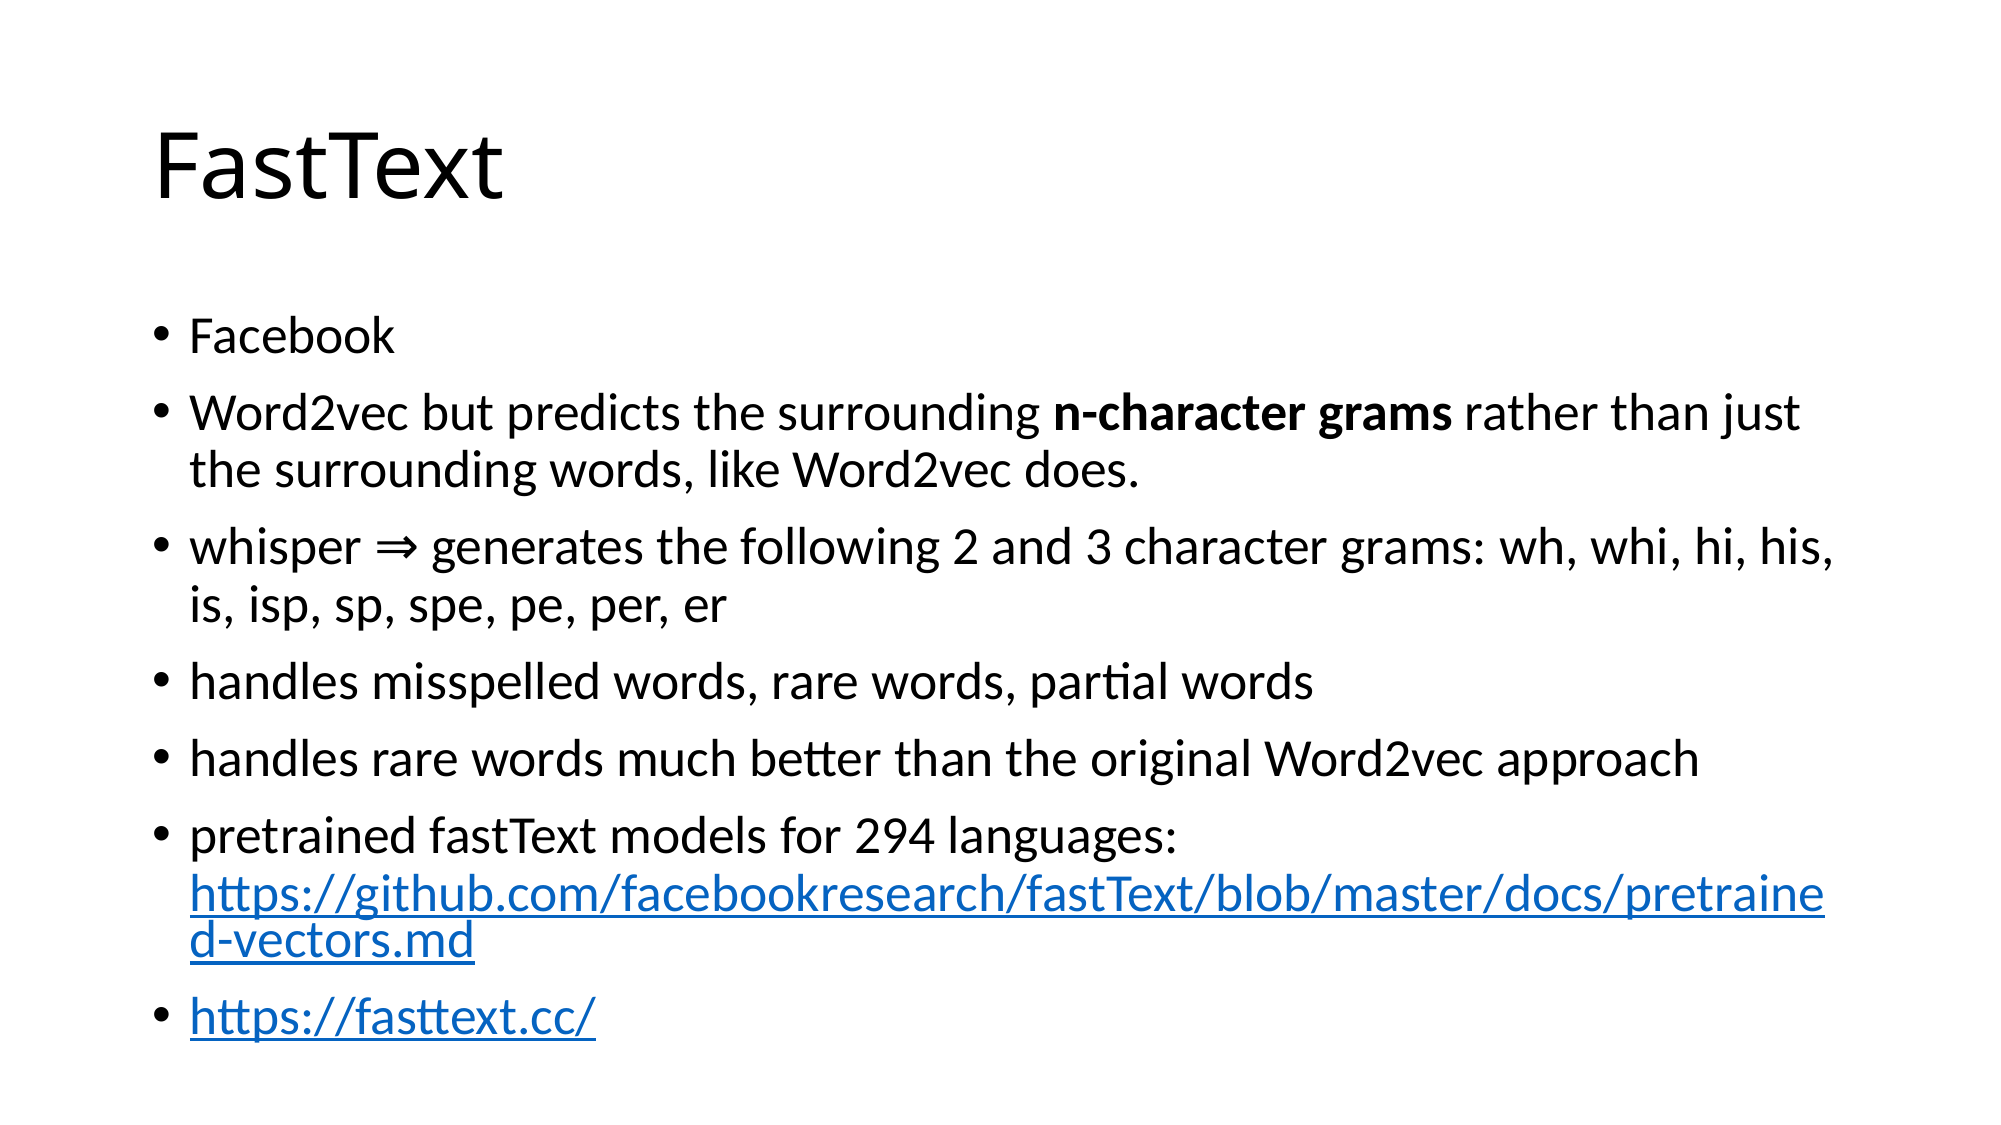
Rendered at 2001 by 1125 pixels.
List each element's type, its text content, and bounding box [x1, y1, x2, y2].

title FastText [137, 59, 1863, 278]
list Facebook Word2vec but predicts the surrounding n-character grams rather than just the surrounding words, like Word2vec does. whisper ⇒ generates the following 2 and 3 character grams: wh, whi, hi, his, is, isp, sp, spe, pe, per, er handles misspelled words, rare words, partial words handles rare words much better than the original Word2vec approach pretrained fastText models for 294 languages: https://github.com/facebookresearch/fastText/blob/master/docs/pretrained-vectors.md https://fasttext.cc/ [137, 299, 1863, 1014]
